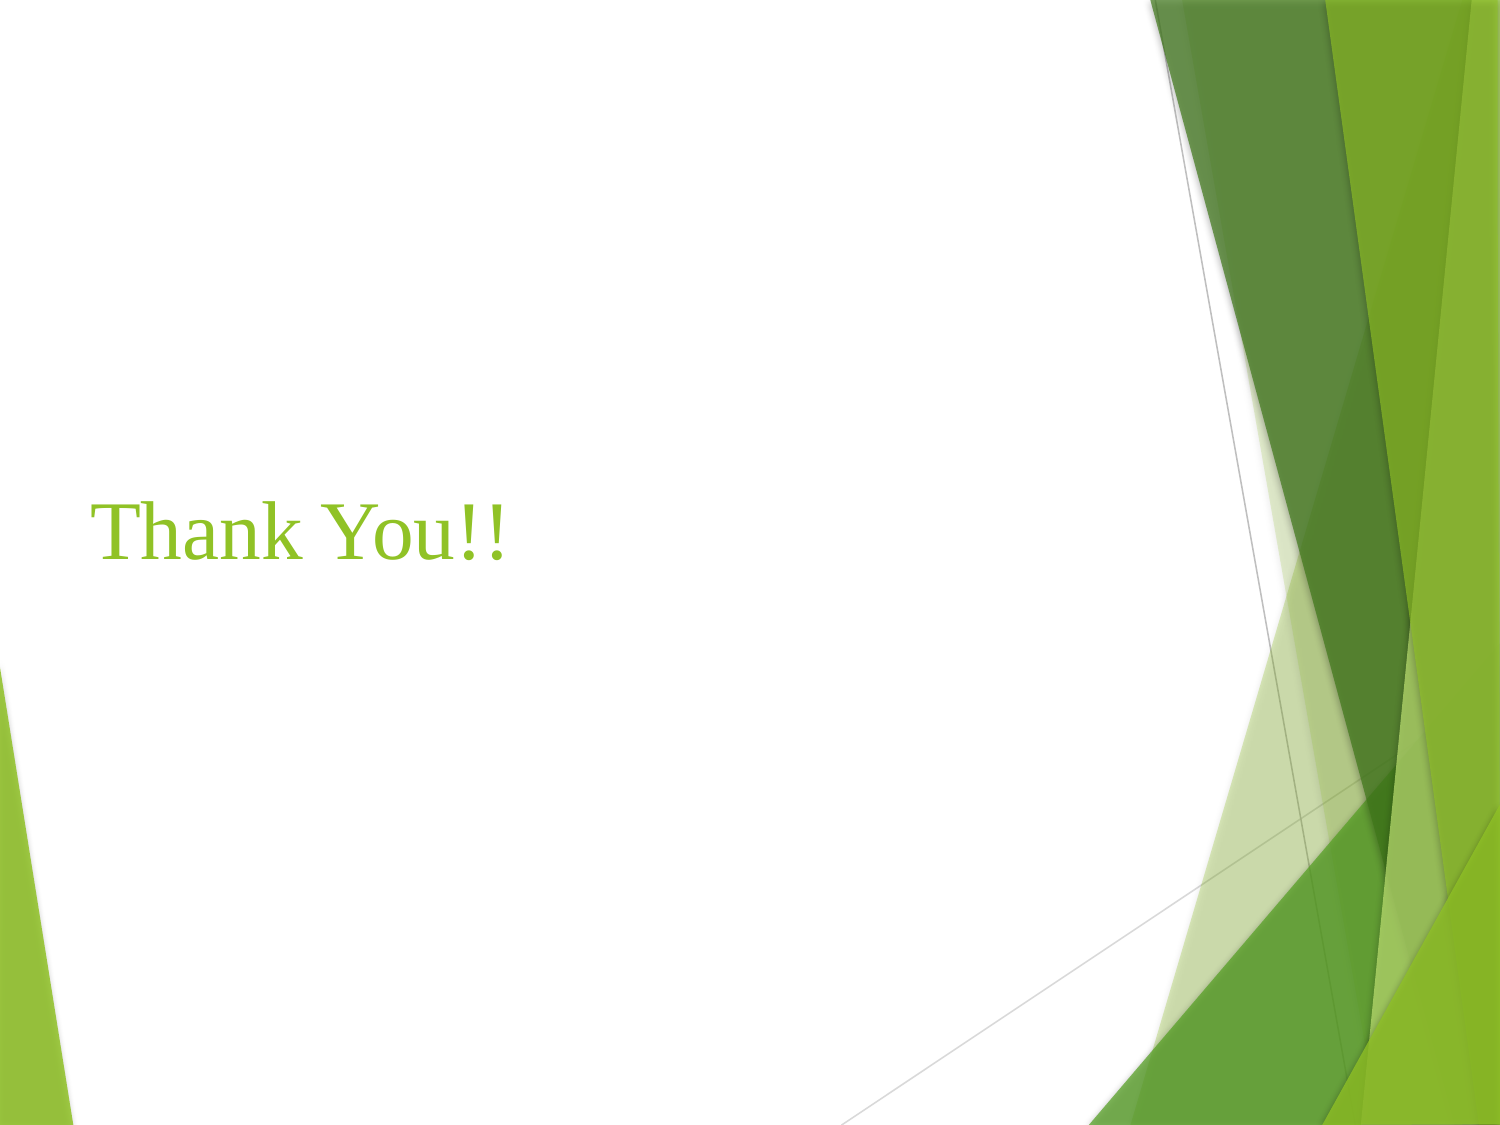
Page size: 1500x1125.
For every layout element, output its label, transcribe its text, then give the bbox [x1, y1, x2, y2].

title Thank You!! [75, 468, 1425, 657]
